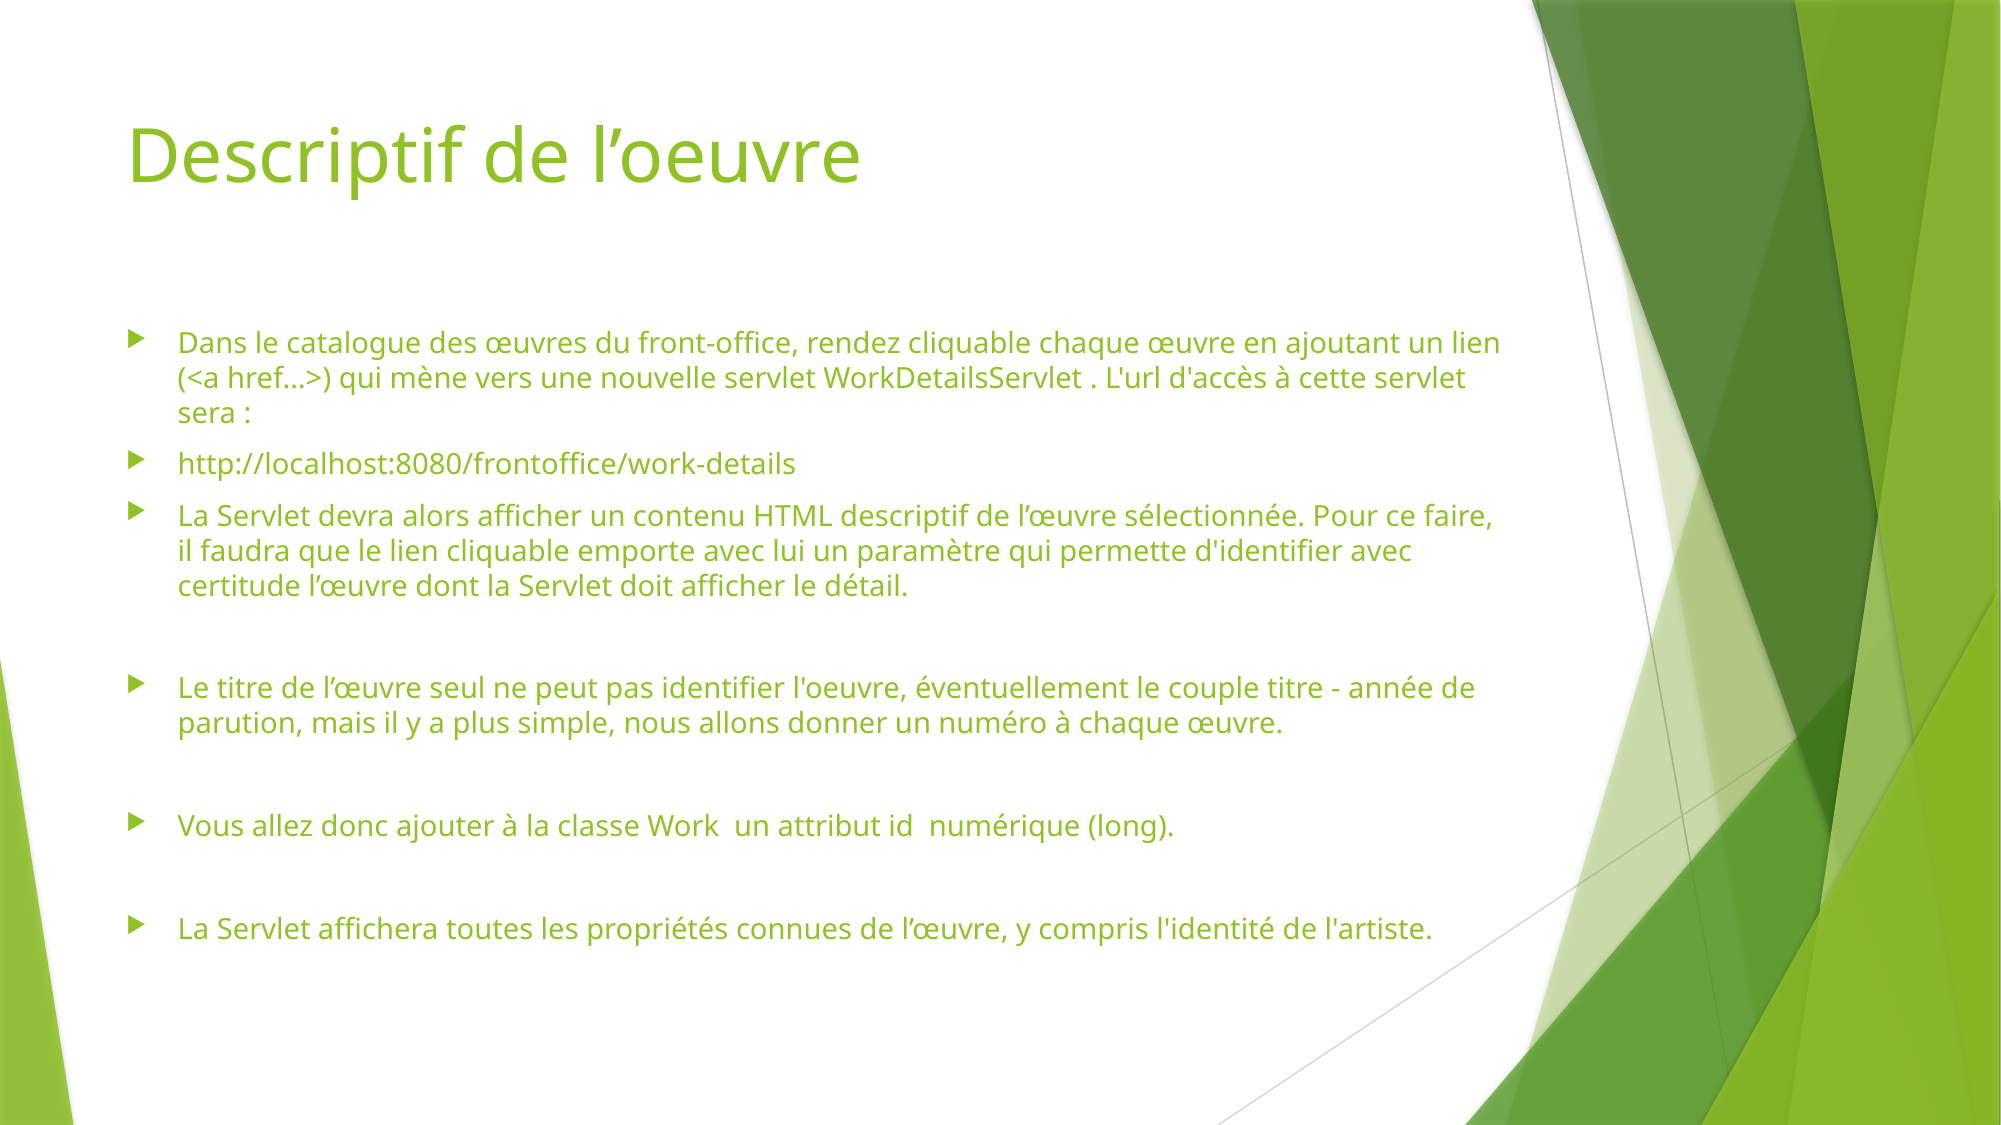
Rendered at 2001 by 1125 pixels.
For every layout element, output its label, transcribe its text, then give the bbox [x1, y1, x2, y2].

title Descriptif de l’oeuvre [111, 99, 1522, 316]
list Dans le catalogue des œuvres du front-office, rendez cliquable chaque œuvre en ajoutant un lien (<a href…>) qui mène vers une nouvelle servlet WorkDetailsServlet . L'url d'accès à cette servlet sera : http://localhost:8080/frontoffice/work-details La Servlet devra alors afficher un contenu HTML descriptif de l’œuvre sélectionnée. Pour ce faire, il faudra que le lien cliquable emporte avec lui un paramètre qui permette d'identifier avec certitude l’œuvre dont la Servlet doit afficher le détail. Le titre de l’œuvre seul ne peut pas identifier l'oeuvre, éventuellement le couple titre - année de parution, mais il y a plus simple, nous allons donner un numéro à chaque œuvre. Vous allez donc ajouter à la classe Work un attribut id numérique (long). La Servlet affichera toutes les propriétés connues de l’œuvre, y compris l'identité de l'artiste. [111, 316, 1522, 954]
